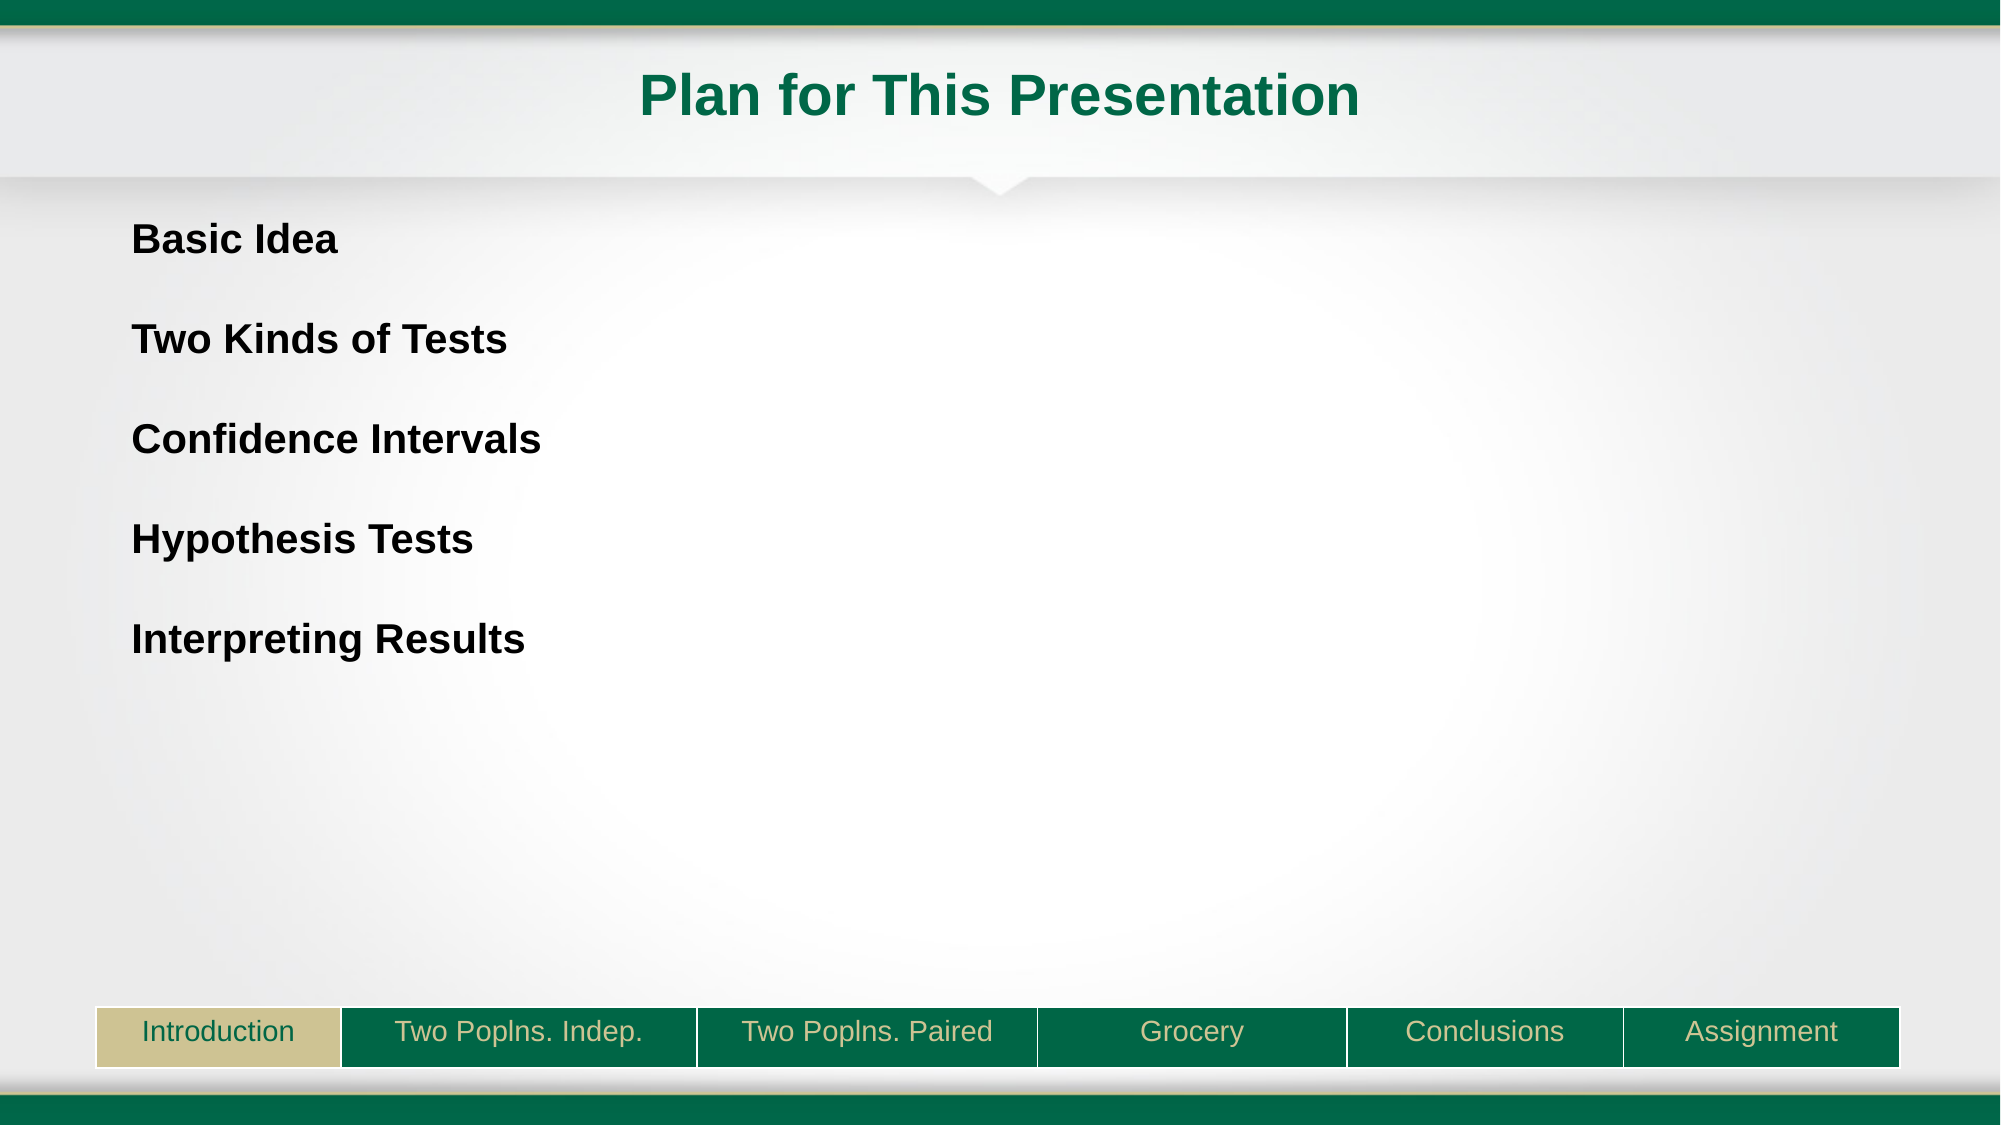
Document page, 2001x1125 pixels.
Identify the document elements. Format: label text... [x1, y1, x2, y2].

picture [0, 0, 2001, 1125]
table_header Conclusions [1348, 1008, 1623, 1067]
table_header Introduction [97, 1008, 340, 1067]
list Basic Idea Two Kinds of Tests Confidence Intervals Hypothesis Tests Interpreting Results [116, 204, 943, 879]
table_header Two Poplns. Indep. [342, 1008, 696, 1067]
table_header Assignment [1624, 1008, 1899, 1067]
table_header Grocery [1038, 1008, 1346, 1067]
title Plan for This Presentation [125, 50, 1876, 202]
table_header Two Poplns. Paired [698, 1008, 1037, 1067]
